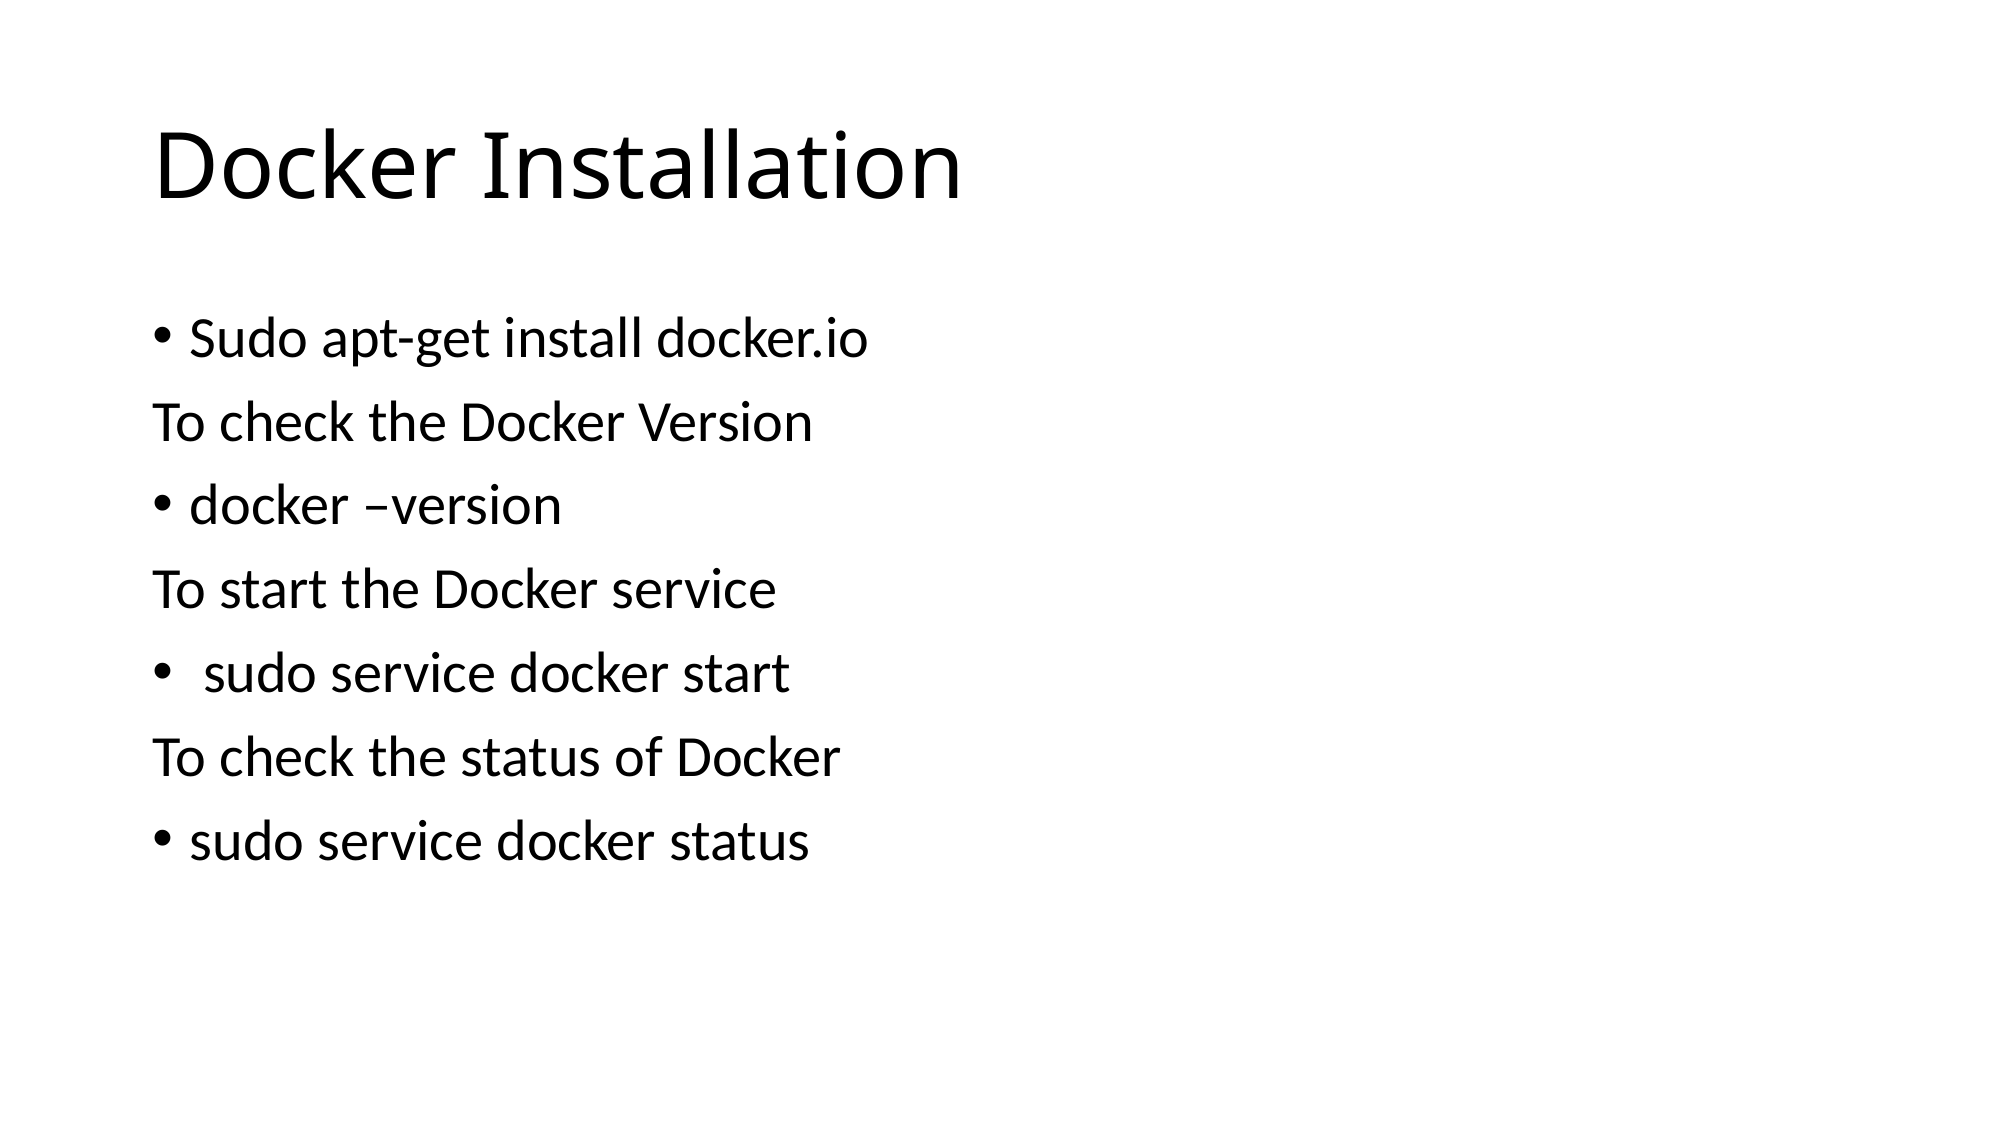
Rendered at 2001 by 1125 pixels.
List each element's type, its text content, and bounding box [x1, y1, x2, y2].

title Docker Installation [137, 59, 1863, 278]
list Sudo apt-get install docker.io To check the Docker Version docker –version To start the Docker service sudo service docker start To check the status of Docker sudo service docker status [137, 299, 1863, 1014]
